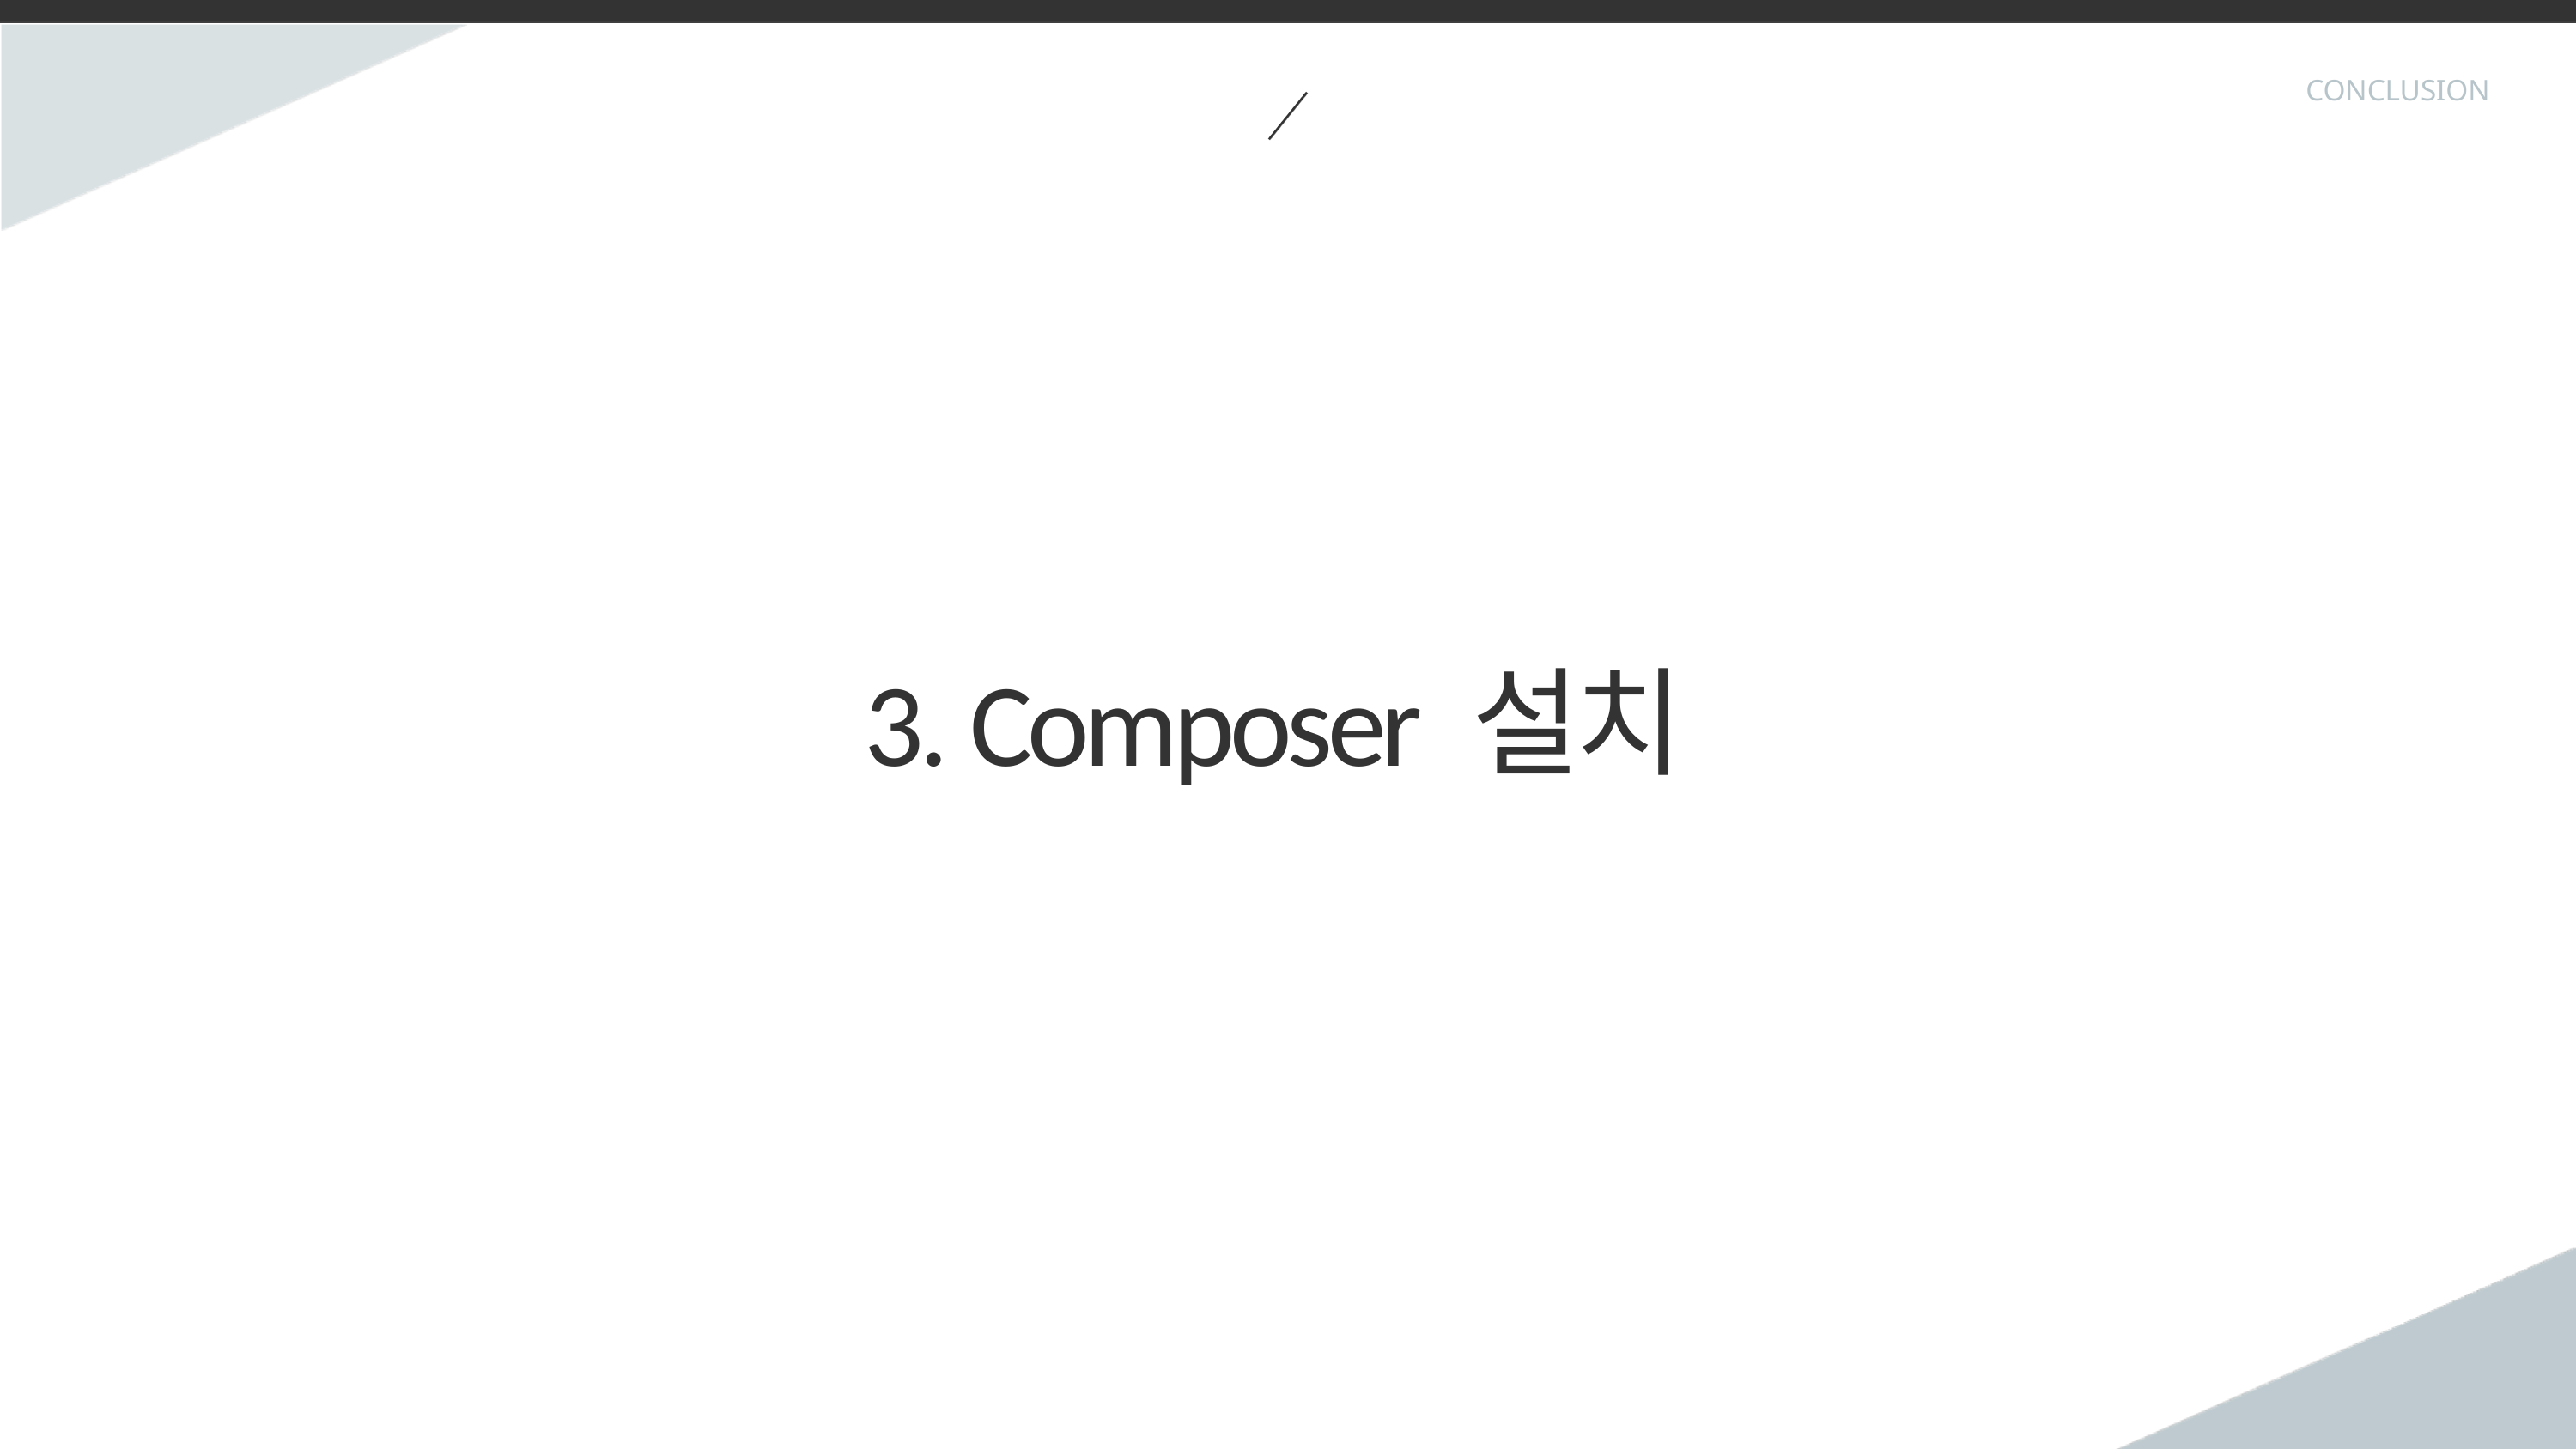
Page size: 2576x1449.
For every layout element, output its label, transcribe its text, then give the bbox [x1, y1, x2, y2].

text_box 3. Composer 설치 [526, 641, 2050, 807]
picture [1257, 93, 1319, 140]
picture [0, 0, 2576, 231]
picture [2106, 1246, 2576, 1449]
text_box CONCLUSION [2230, 70, 2490, 112]
